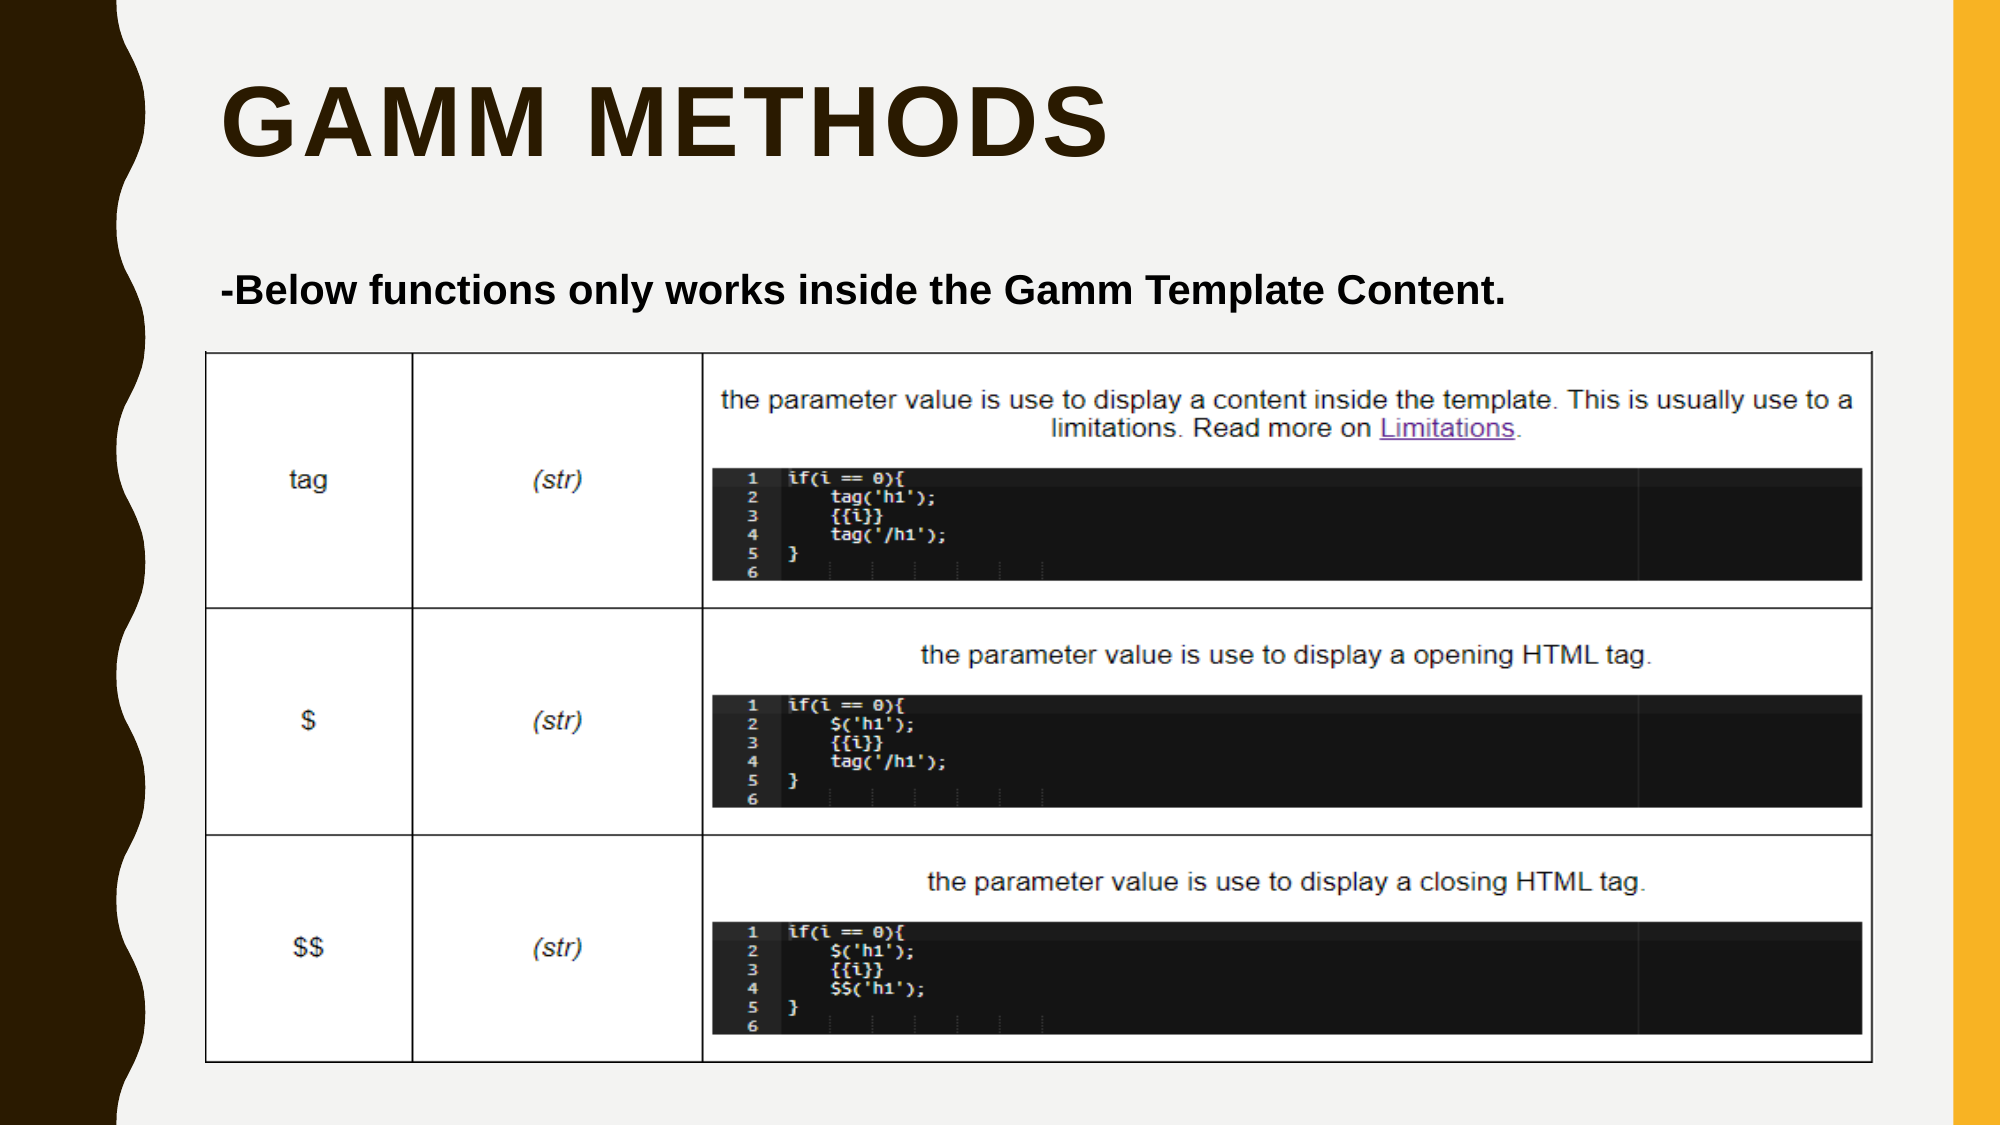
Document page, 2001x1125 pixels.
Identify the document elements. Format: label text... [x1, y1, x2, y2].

list -Below functions only works inside the Gamm Template Content. [205, 249, 1875, 351]
title GAMM methods [205, 62, 1875, 249]
picture [205, 351, 1875, 1063]
